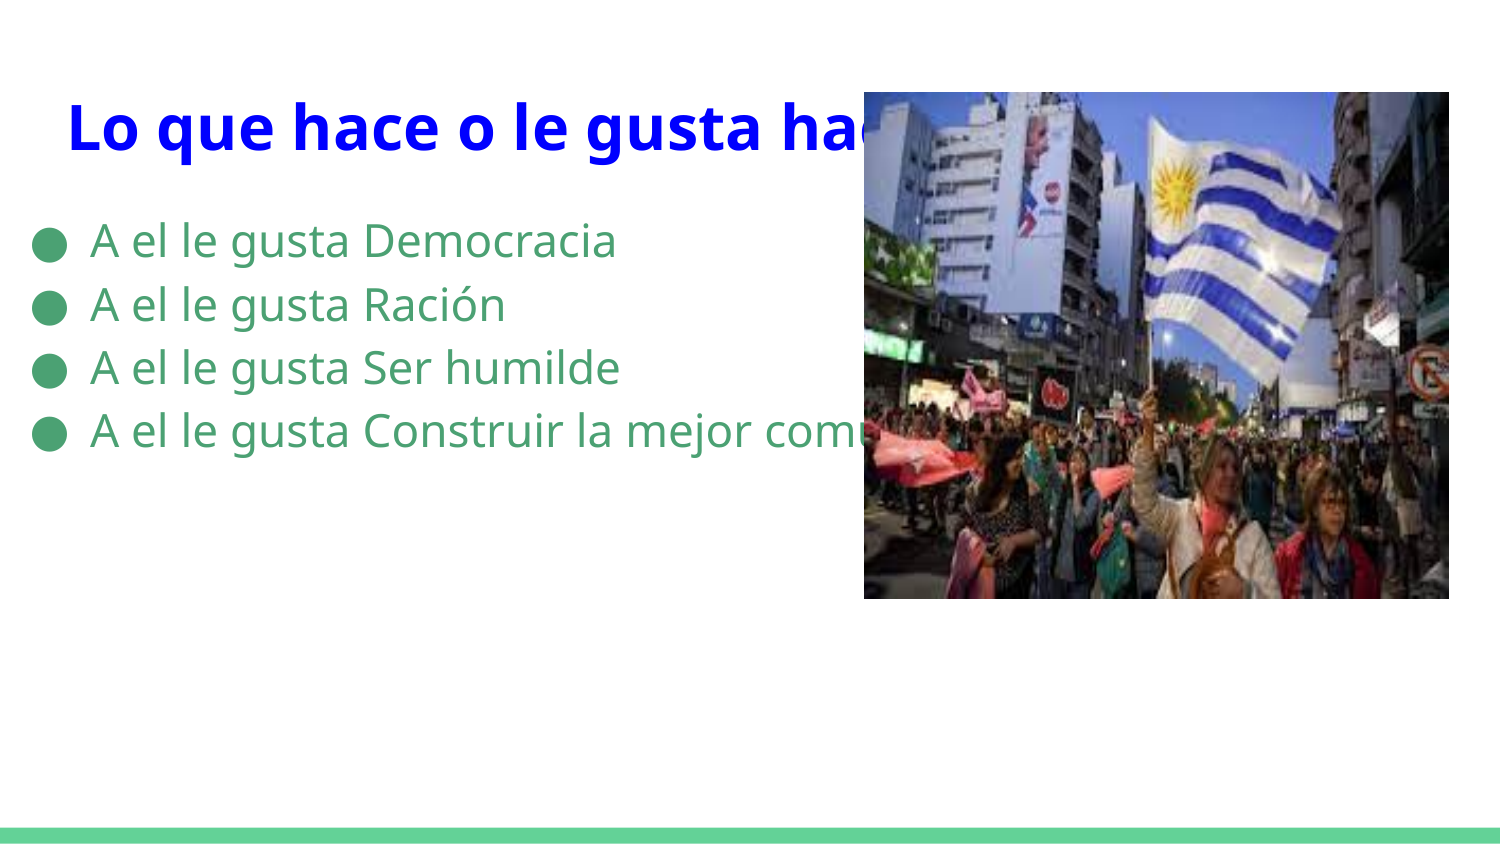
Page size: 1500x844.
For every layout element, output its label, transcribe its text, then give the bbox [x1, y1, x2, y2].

picture [864, 92, 1450, 599]
title Lo que hace o le gusta hacer [51, 72, 1449, 167]
list A el le gusta Democracia A el le gusta Ración A el le gusta Ser humilde A el le gusta Construir la mejor comunidad [0, 189, 1500, 844]
